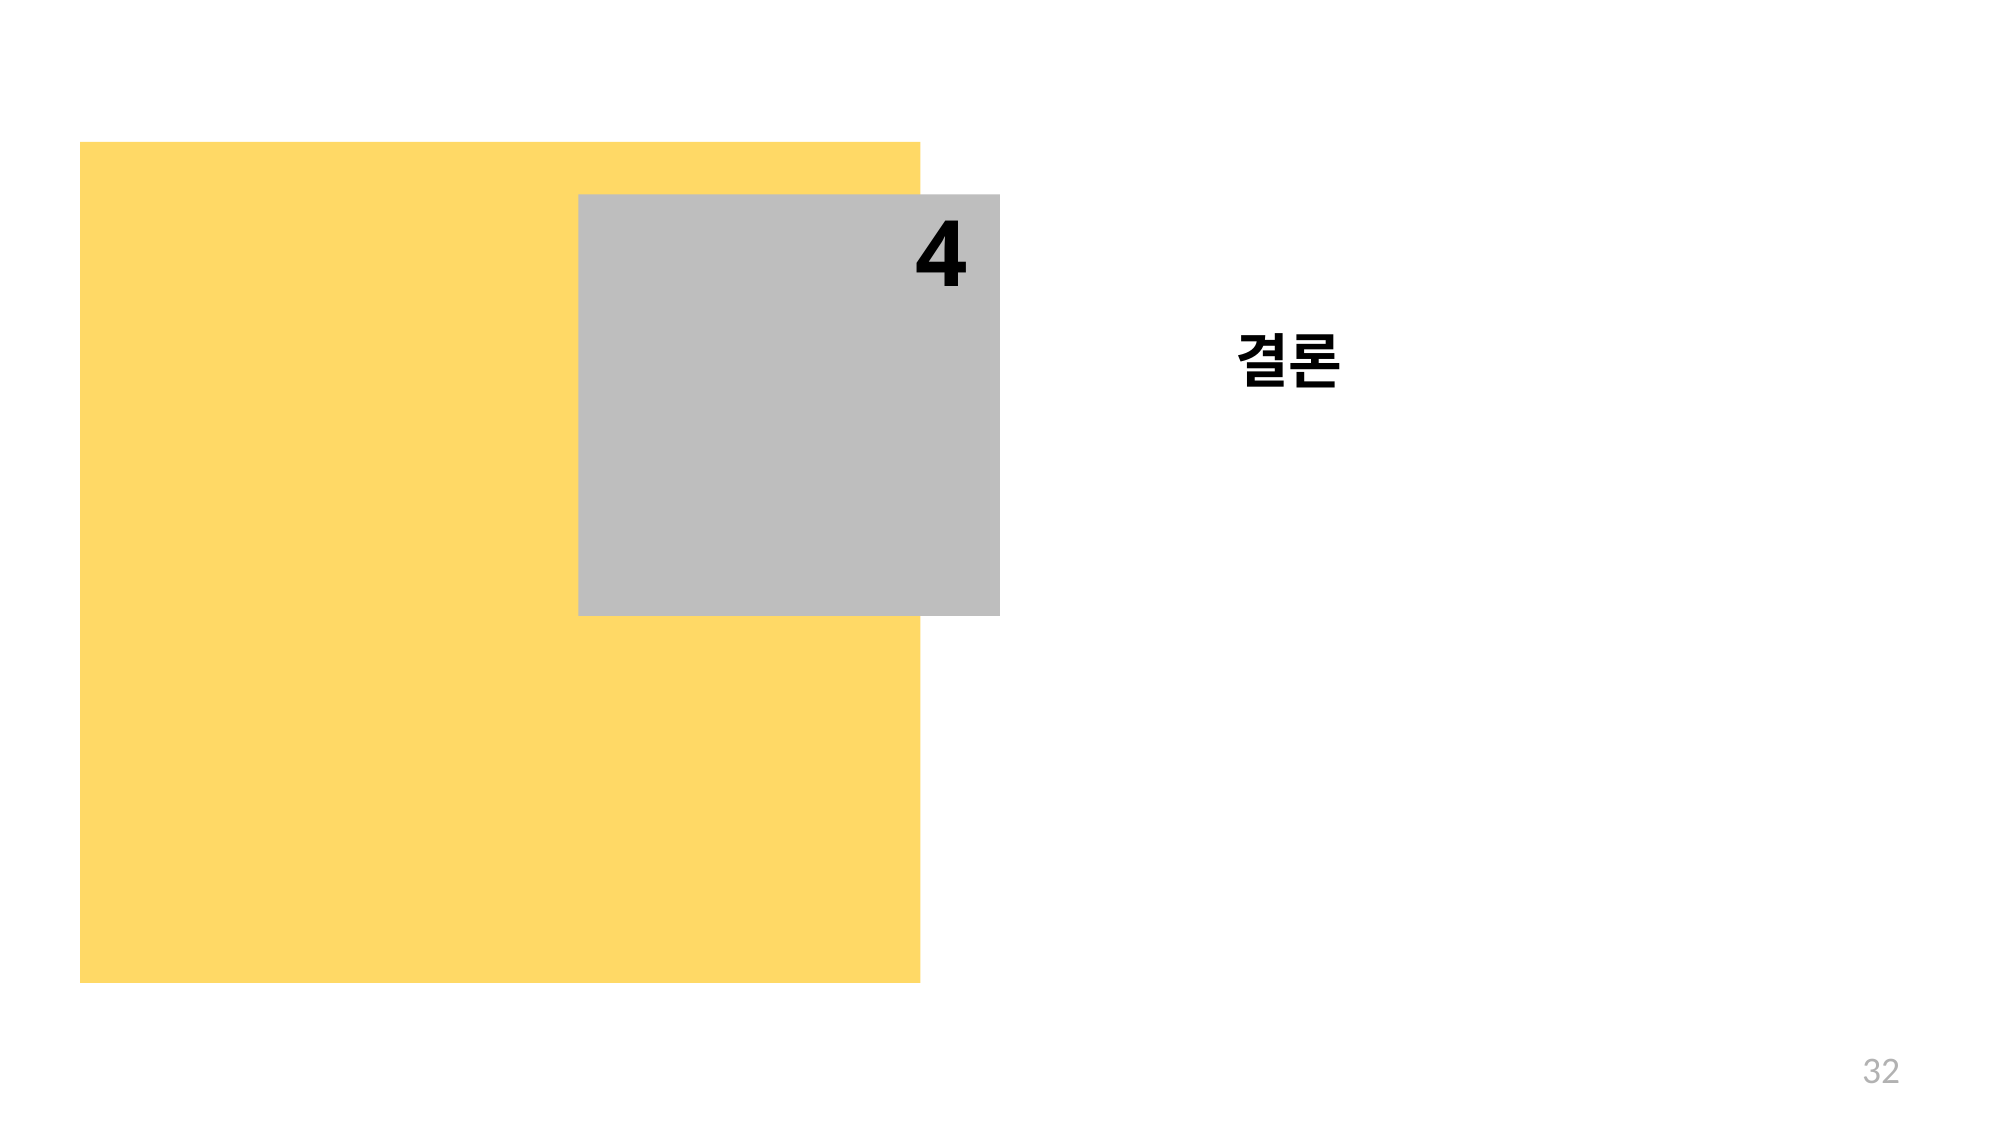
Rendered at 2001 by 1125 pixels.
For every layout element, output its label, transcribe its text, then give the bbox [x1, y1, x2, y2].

text_box 결론 [1233, 285, 1688, 395]
slide_number 32 [1440, 1046, 1900, 1103]
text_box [79, 141, 1001, 984]
